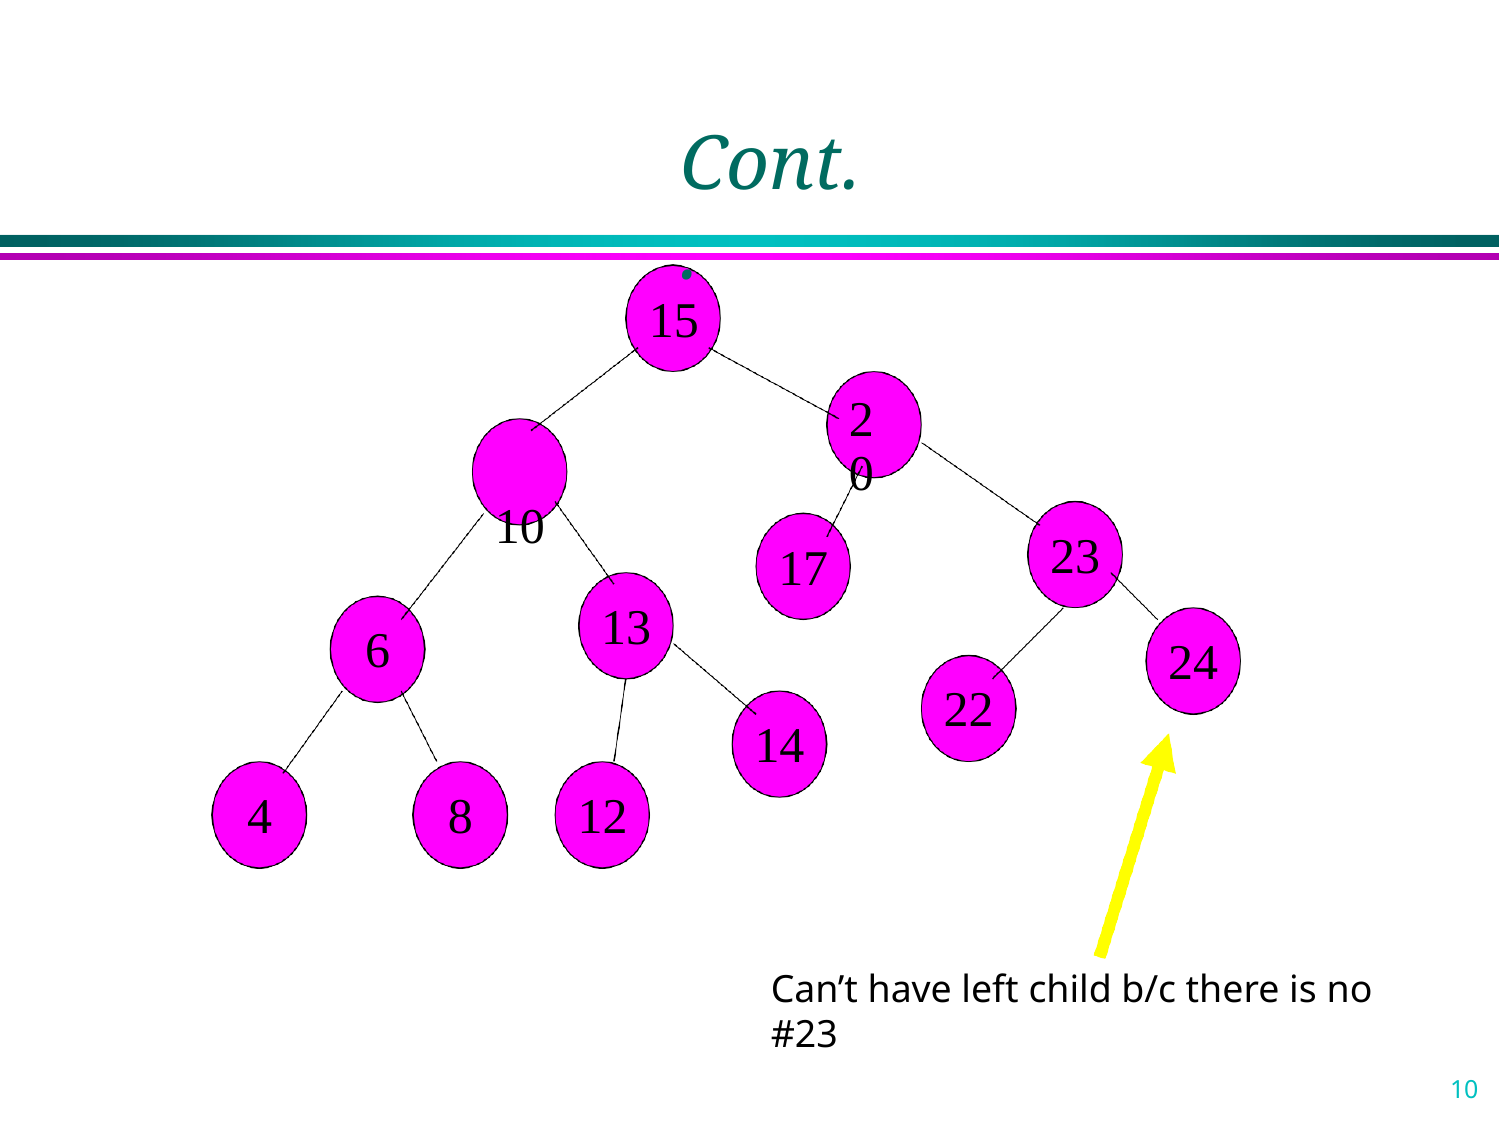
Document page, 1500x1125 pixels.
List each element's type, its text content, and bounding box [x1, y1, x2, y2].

picture [0, 253, 677, 260]
picture [870, 234, 1499, 247]
title Cont.. [677, 112, 870, 263]
text_box Can’t have left child b/c there is no #23 [768, 962, 1420, 1055]
slide_number 10 [1444, 1077, 1485, 1125]
picture [870, 253, 1499, 260]
picture [0, 234, 677, 247]
picture [211, 264, 1241, 960]
